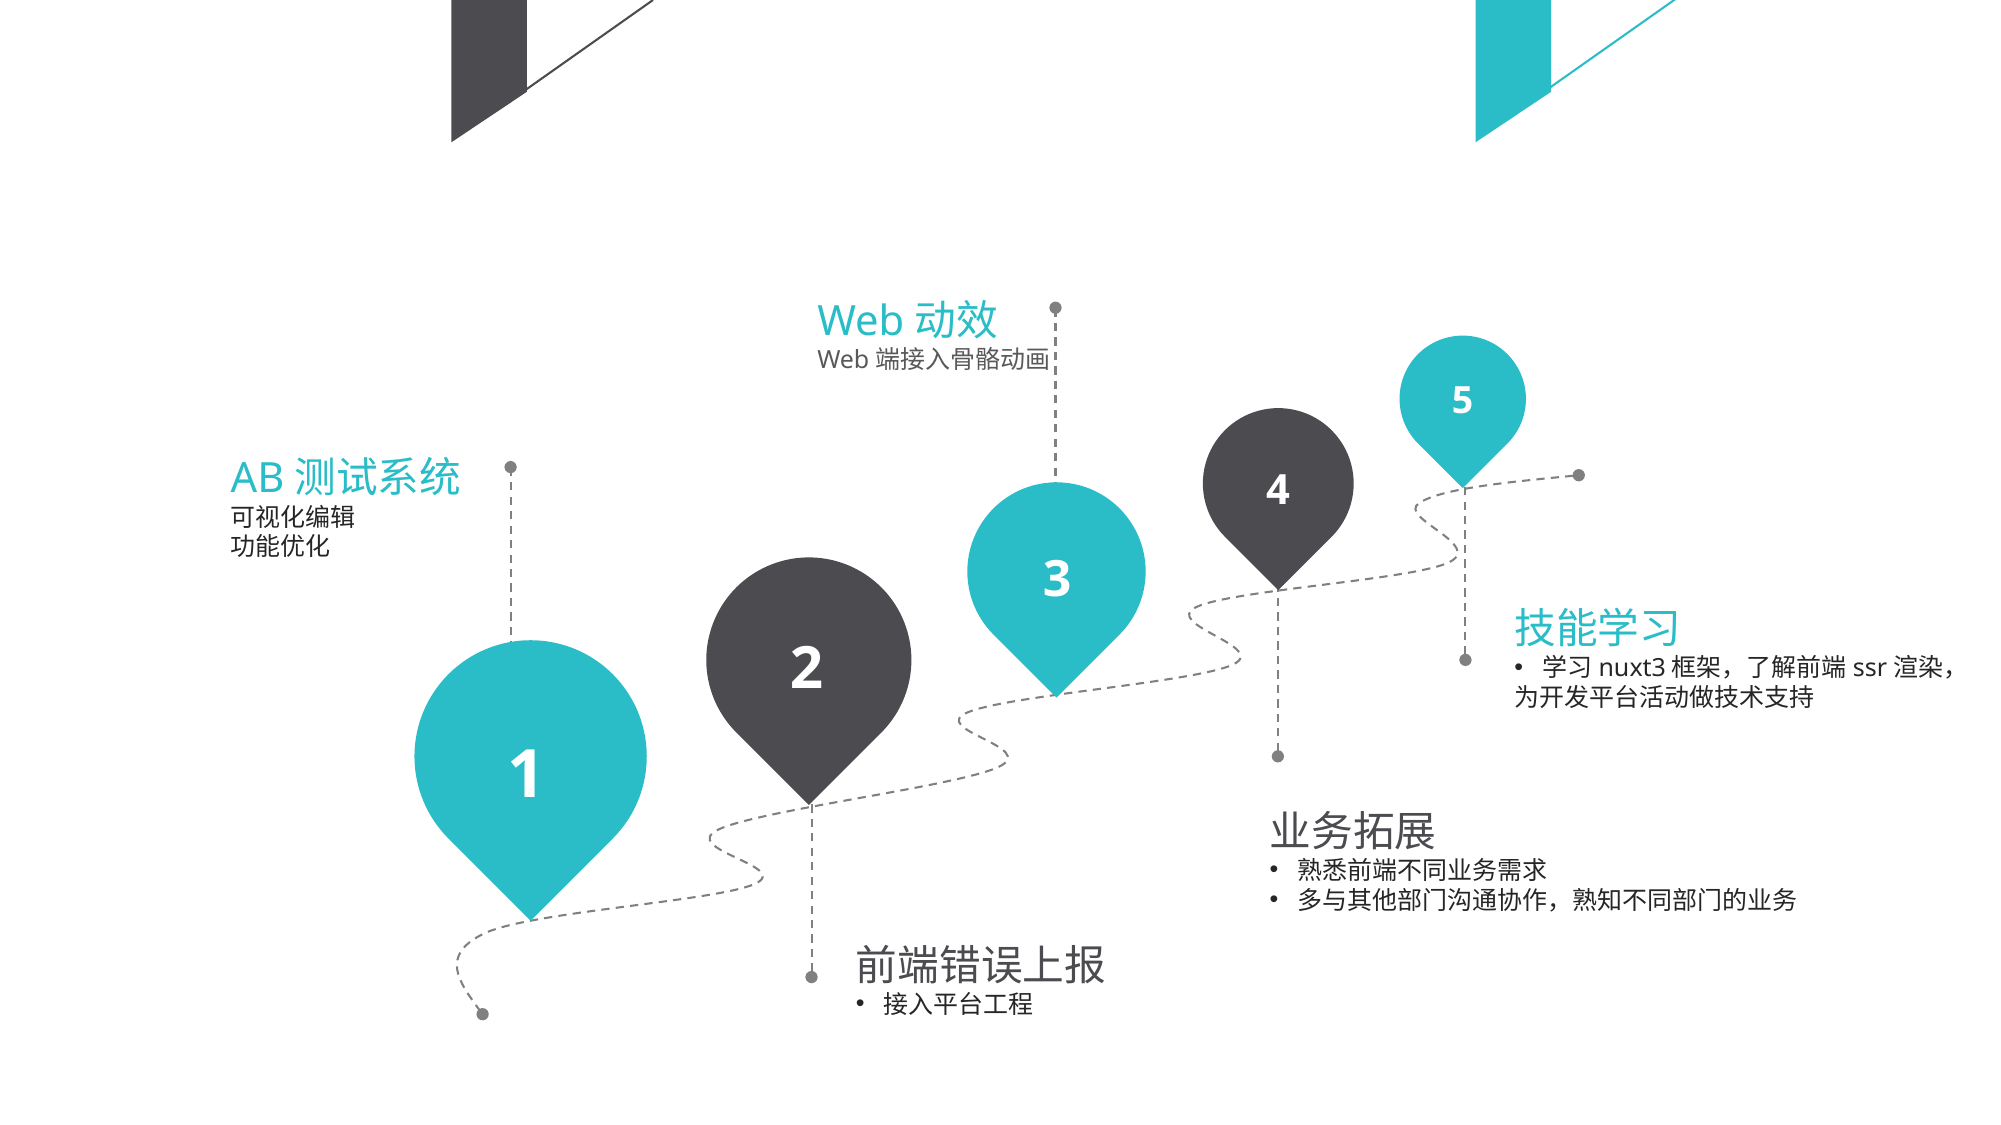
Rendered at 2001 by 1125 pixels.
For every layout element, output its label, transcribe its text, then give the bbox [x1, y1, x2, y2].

text_box 前端错误上报 接入平台工程 [841, 930, 1122, 1026]
text_box 业务拓展 熟悉前端不同业务需求 多与其他部门沟通协作，熟知不同部门的业务 [1254, 797, 1813, 922]
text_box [706, 557, 912, 763]
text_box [1389, 335, 1536, 462]
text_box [500, 0, 654, 108]
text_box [1202, 408, 1354, 559]
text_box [967, 482, 1146, 661]
text_box [1474, 0, 1532, 145]
text_box [805, 853, 818, 984]
text_box AB测试系统 可视化编辑 功能优化 [215, 443, 477, 649]
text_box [414, 640, 647, 873]
text_box [1459, 532, 1472, 667]
text_box [1271, 624, 1285, 763]
text_box Web动效 Web端接入骨骼动画 [802, 286, 1066, 382]
text_box [455, 469, 1585, 1021]
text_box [1524, 0, 1678, 106]
text_box [450, 0, 505, 145]
text_box 技能学习 学习nuxt3框架，了解前端ssr渲染， 为开发平台活动做技术支持 [1499, 594, 1983, 719]
text_box [504, 460, 517, 640]
